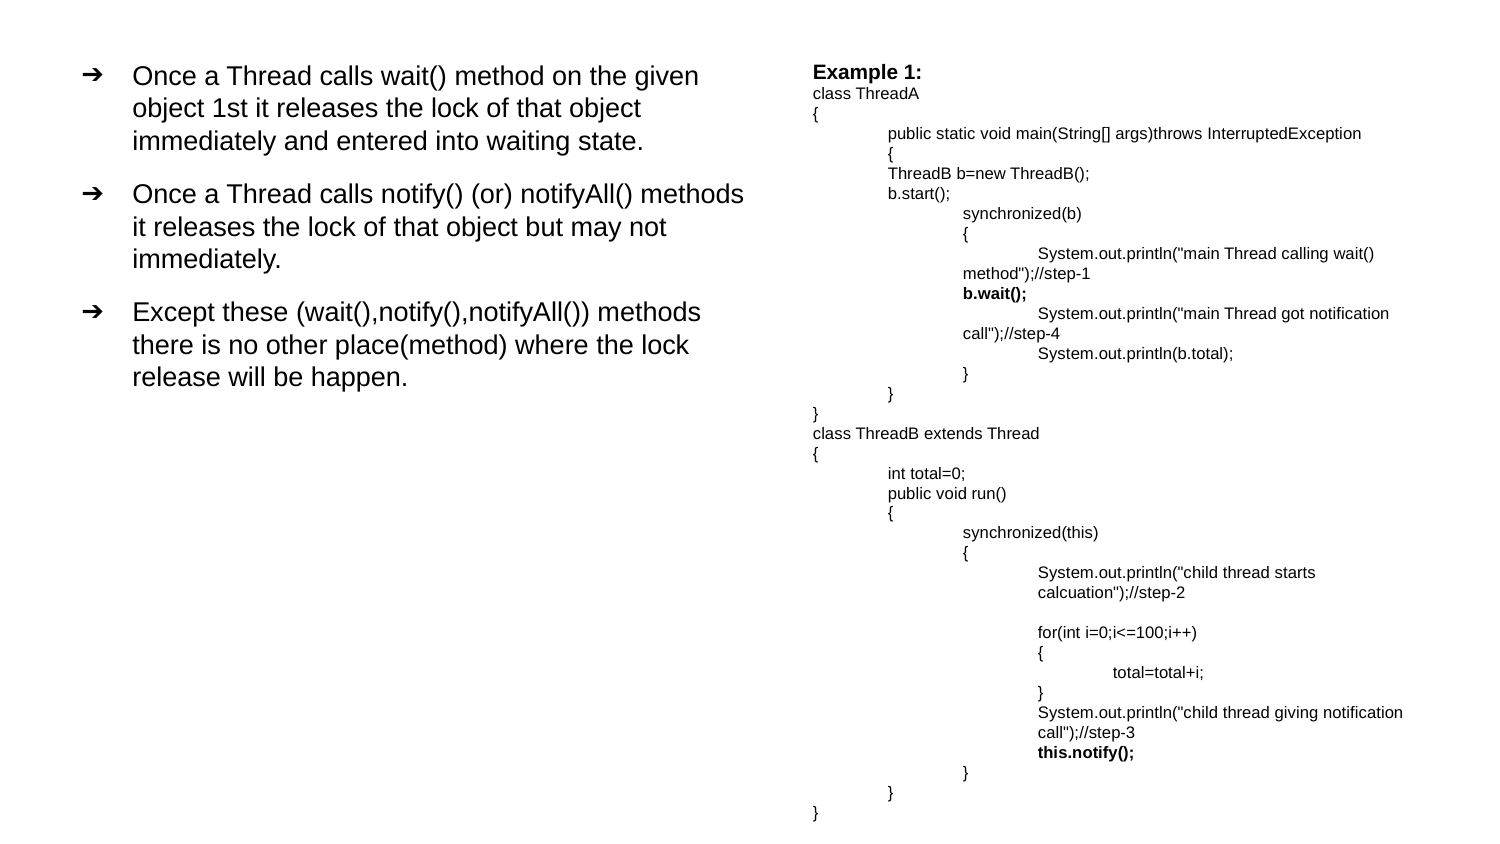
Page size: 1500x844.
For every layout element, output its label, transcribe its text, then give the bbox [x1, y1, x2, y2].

text_box Example 1: class ThreadA { public static void main(String[] args)throws InterruptedException { ThreadB b=new ThreadB(); b.start(); synchronized(b) { System.out.println("main Thread calling wait() method");//step-1 b.wait(); System.out.println("main Thread got notification call");//step-4 System.out.println(b.total); } } } class ThreadB extends Thread { int total=0; public void run() { synchronized(this) { System.out.println("child thread starts calcuation");//step-2 for(int i=0;i<=100;i++) { total=total+i; } System.out.println("child thread giving notification call");//step-3 this.notify(); } } } [798, 43, 1456, 837]
text_box Once a Thread calls wait() method on the given object 1st it releases the lock of that object immediately and entered into waiting state. Once a Thread calls notify() (or) notifyAll() methods it releases the lock of that object but may not immediately. Except these (wait(),notify(),notifyAll()) methods there is no other place(method) where the lock release will be happen. [42, 43, 761, 408]
